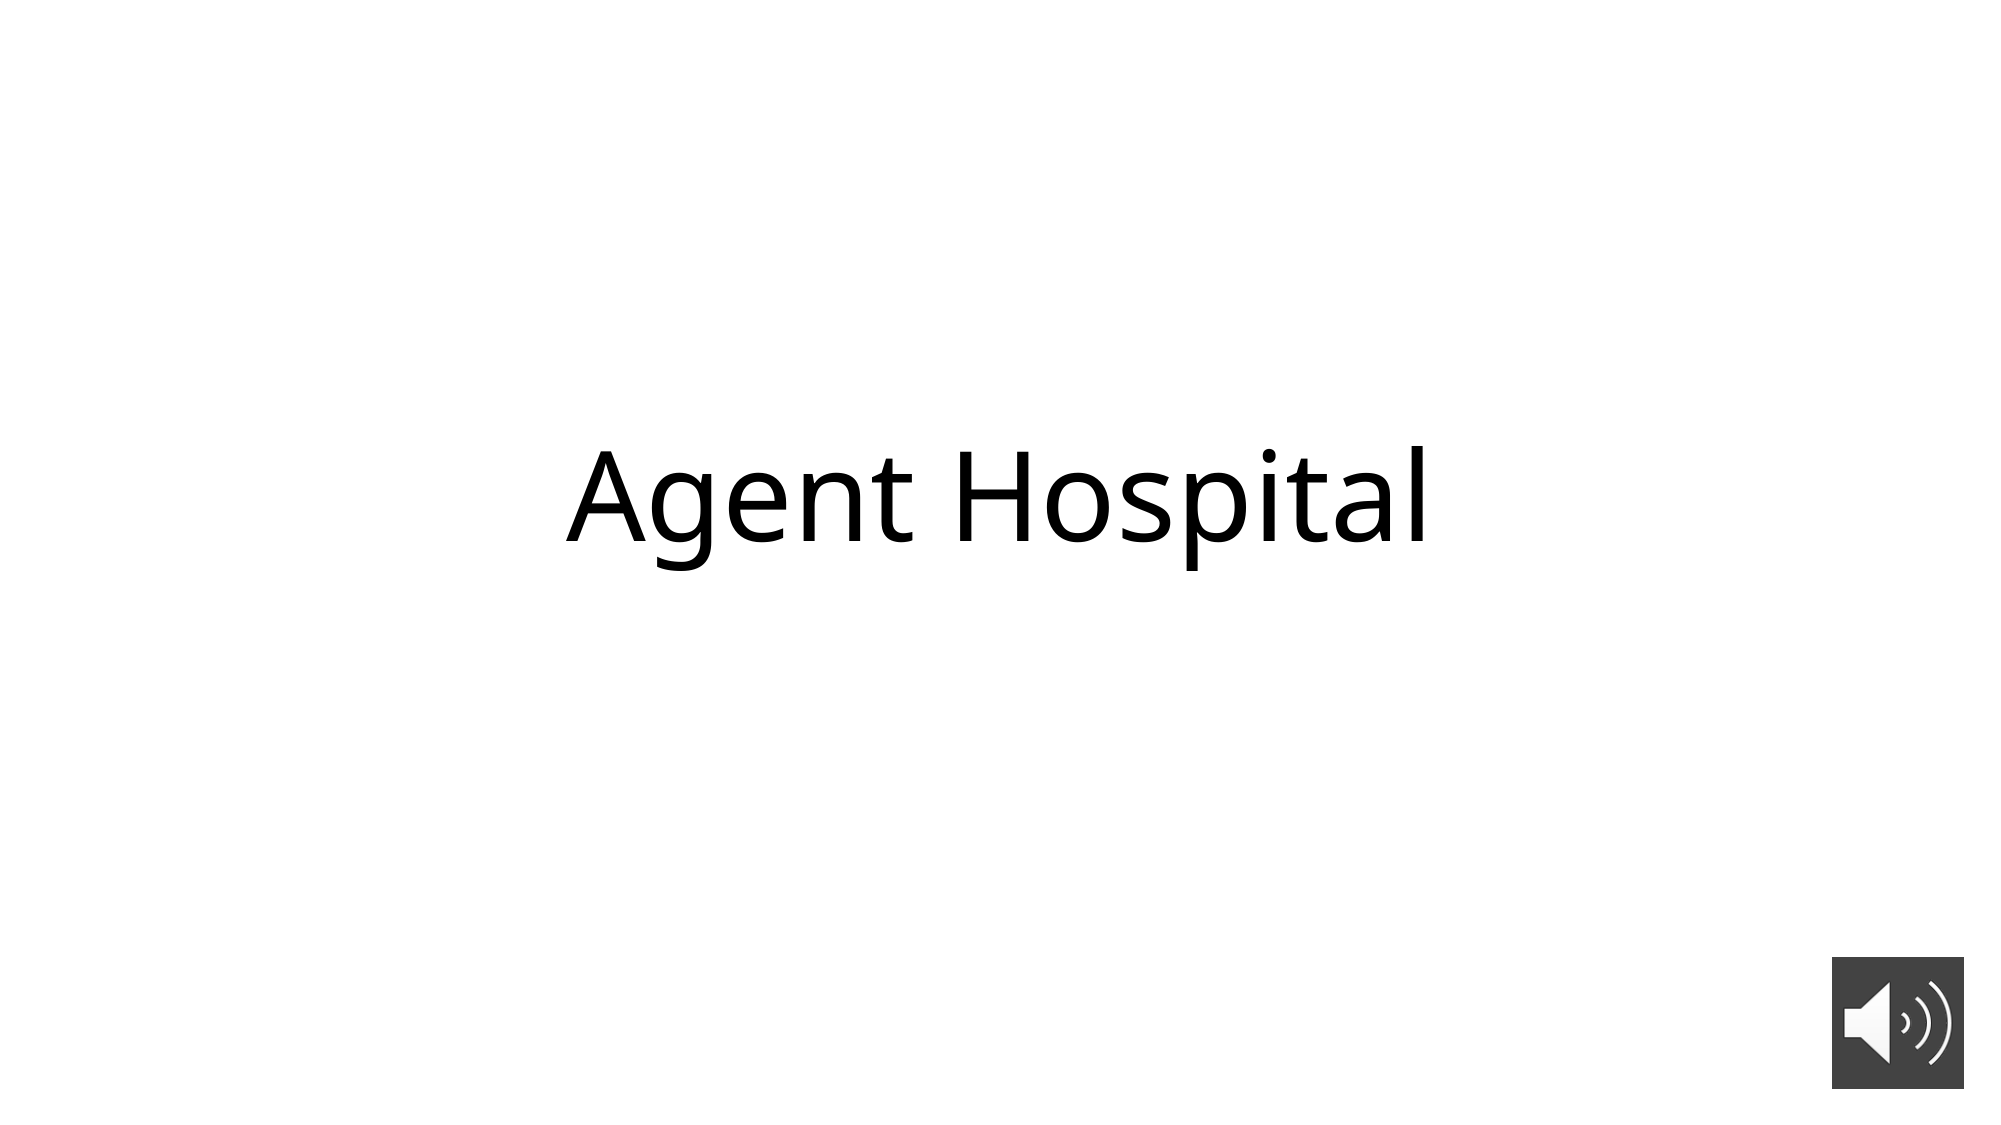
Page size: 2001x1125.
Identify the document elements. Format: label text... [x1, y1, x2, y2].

picture [1830, 955, 1966, 1091]
title Agent Hospital [249, 184, 1750, 576]
